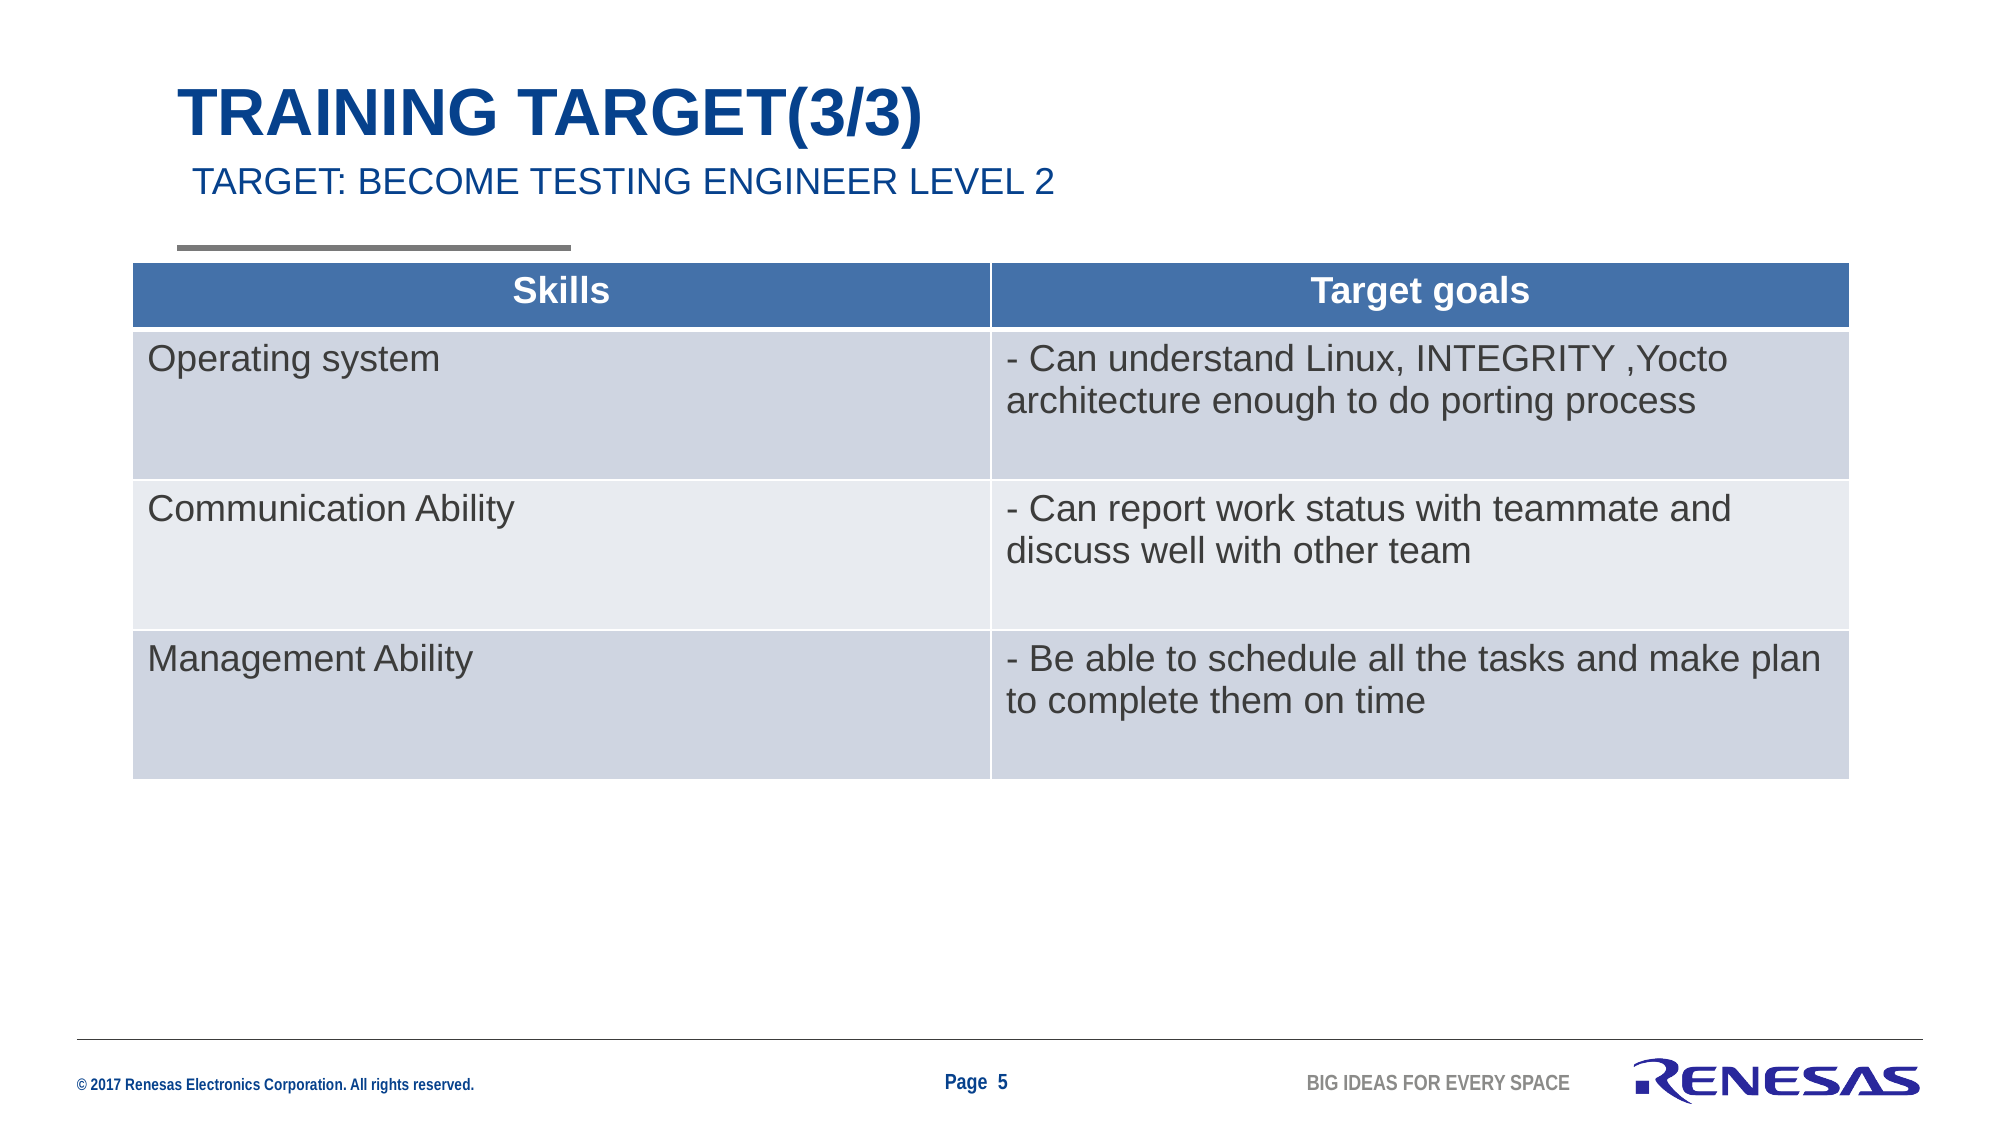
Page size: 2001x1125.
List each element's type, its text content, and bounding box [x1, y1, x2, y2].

table_cell - Can report work status with teammate and discuss well with other team [992, 481, 1849, 629]
table_header Target goals [992, 263, 1849, 327]
table_cell - Be able to schedule all the tasks and make plan to complete them on time [992, 631, 1849, 779]
table_cell Communication Ability [133, 481, 990, 629]
picture [1631, 1056, 1923, 1106]
table_cell - Can understand Linux, INTEGRITY ,Yocto architecture enough to do porting process [992, 332, 1849, 479]
table_cell Management Ability [133, 631, 990, 779]
slide_number Page 5 [944, 1067, 1056, 1095]
text_box TARGET: BECOME TESTING ENGINEER LEVEL 2 [177, 150, 1625, 210]
text_box Training target(3/3) [177, 77, 1654, 150]
table_cell Operating system [133, 332, 990, 479]
table_header Skills [133, 263, 990, 327]
